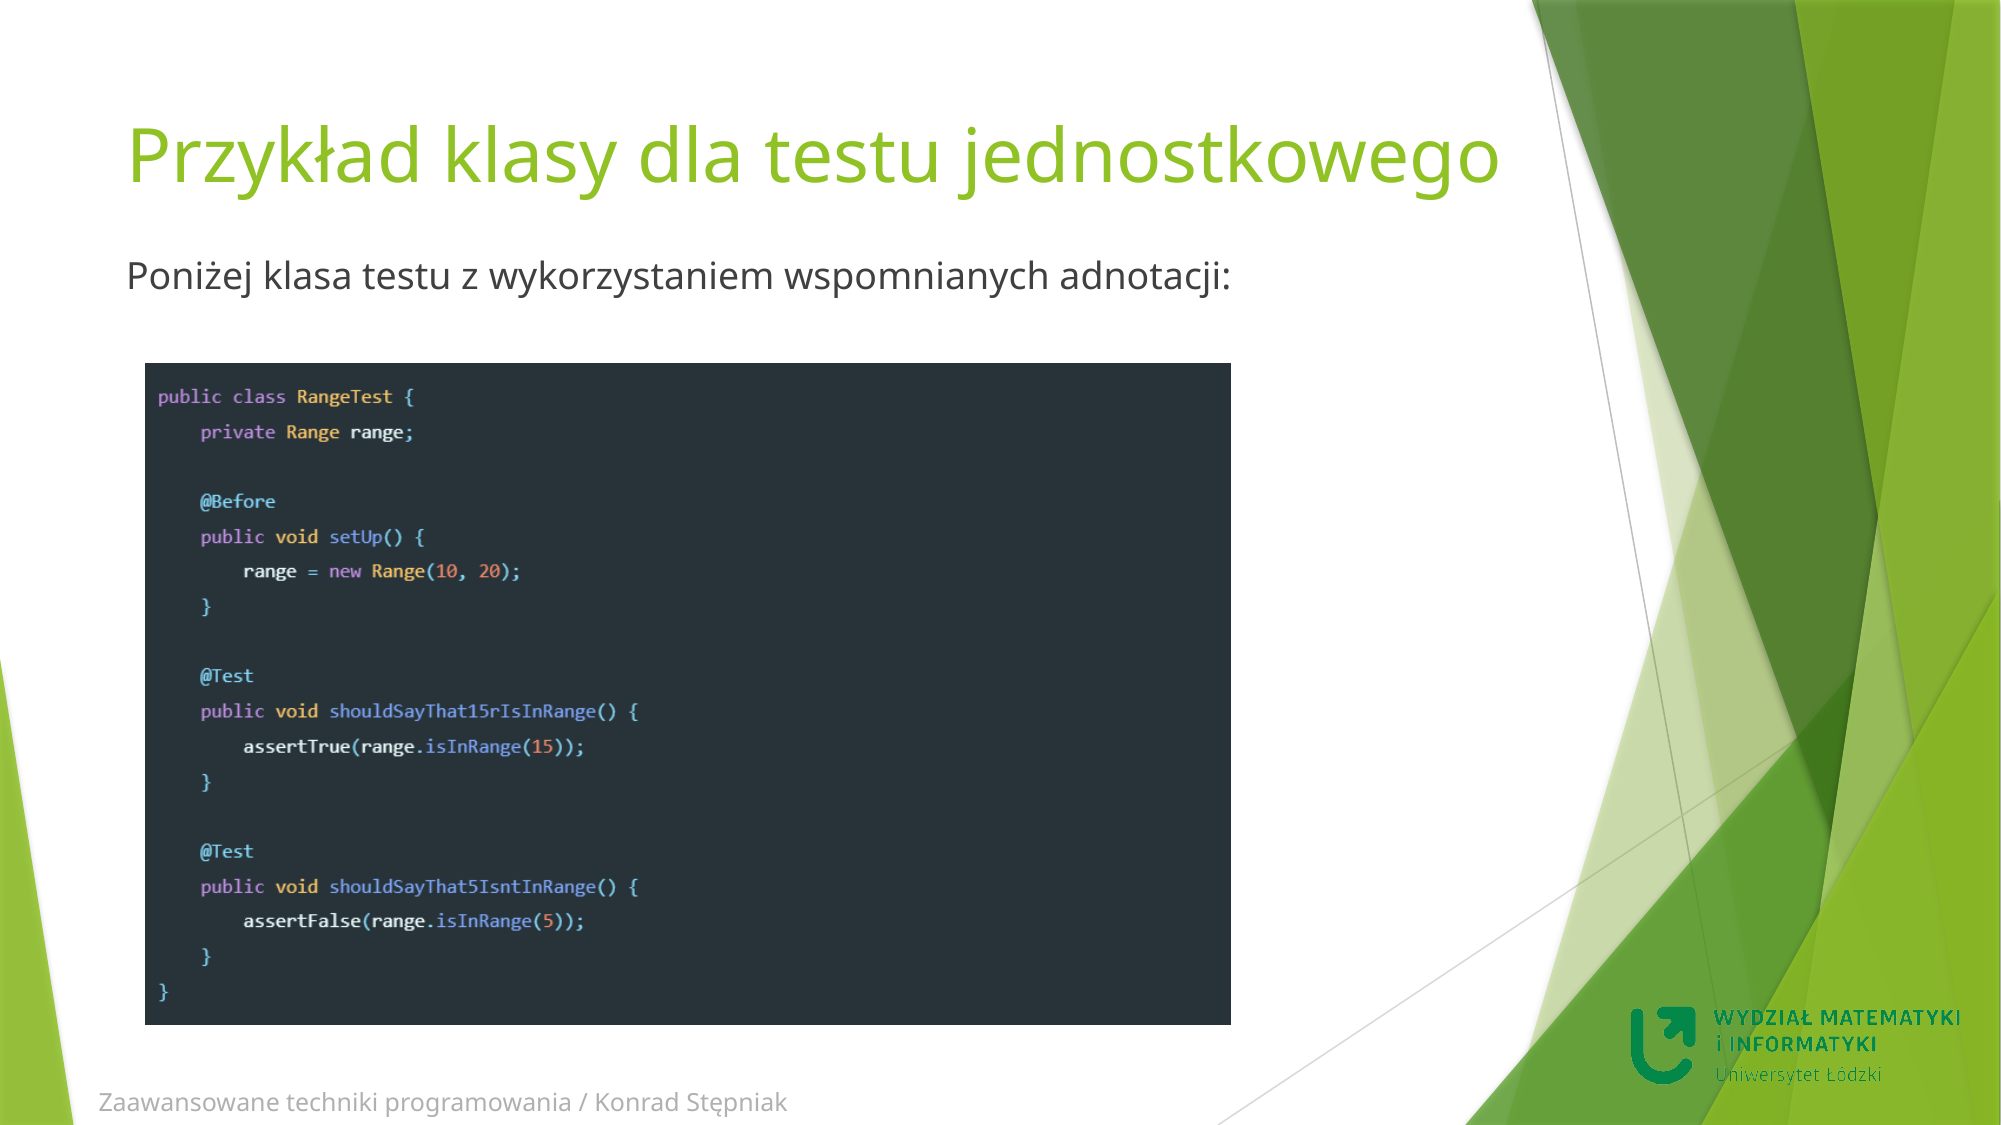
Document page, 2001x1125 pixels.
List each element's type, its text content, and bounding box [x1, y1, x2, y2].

picture [145, 363, 1231, 1026]
text_box Zaawansowane techniki programowania / Konrad Stępniak [83, 1079, 1130, 1125]
picture [1589, 965, 2000, 1125]
title Przykład klasy dla testu jednostkowego [111, 99, 1522, 244]
list Poniżej klasa testu z wykorzystaniem wspomnianych adnotacji: [111, 244, 1522, 881]
